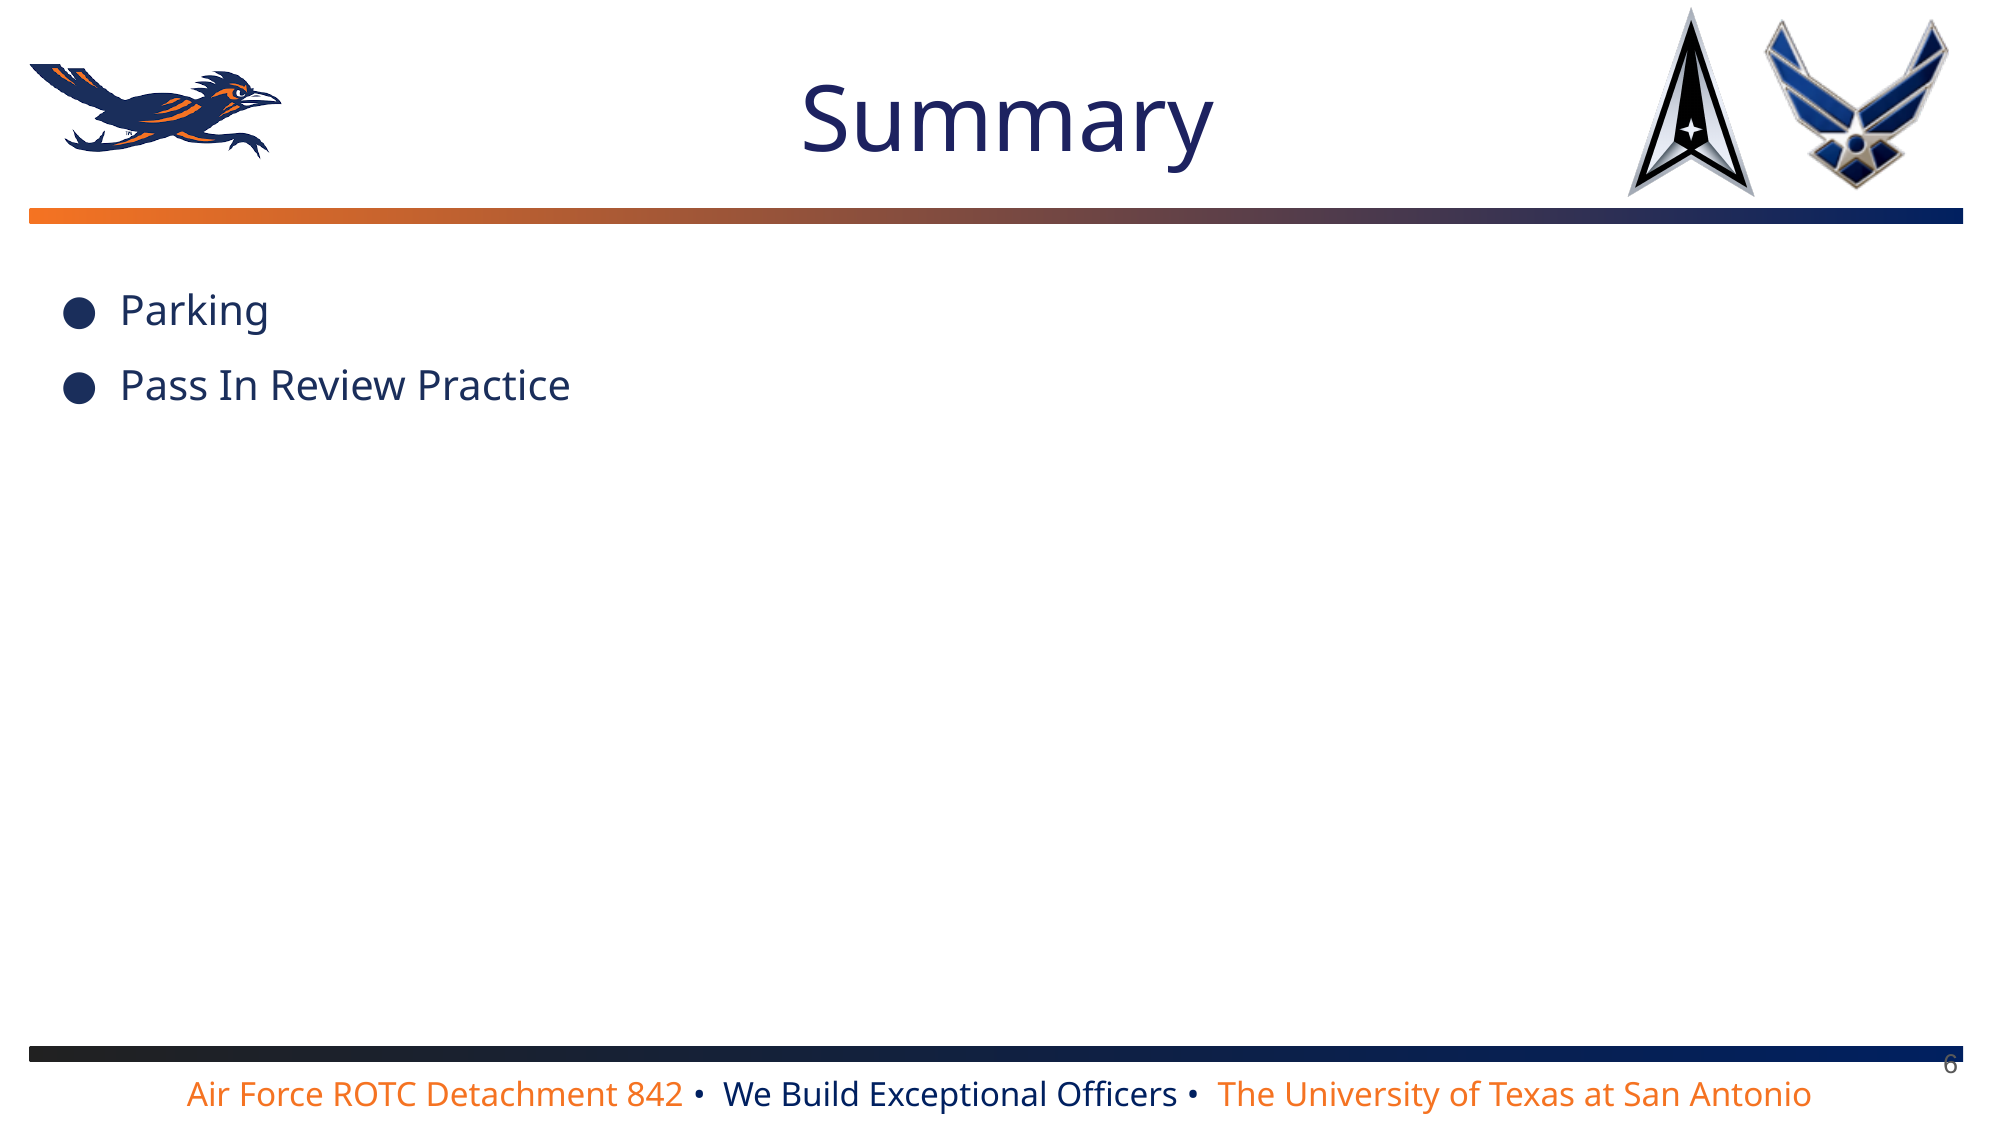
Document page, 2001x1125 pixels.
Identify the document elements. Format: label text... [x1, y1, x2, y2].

slide_number ‹#› [1853, 1019, 1974, 1106]
text_box [29, 1046, 1853, 1062]
text_box Summary [313, 52, 1609, 178]
picture [1614, 0, 1988, 210]
text_box [29, 208, 1964, 224]
picture [29, 64, 282, 161]
text_box Parking Pass In Review Practice [29, 251, 2000, 1019]
text_box Air Force ROTC Detachment 842 • We Build Exceptional Officers • The University of Texas at San Antonio [0, 1065, 2000, 1121]
